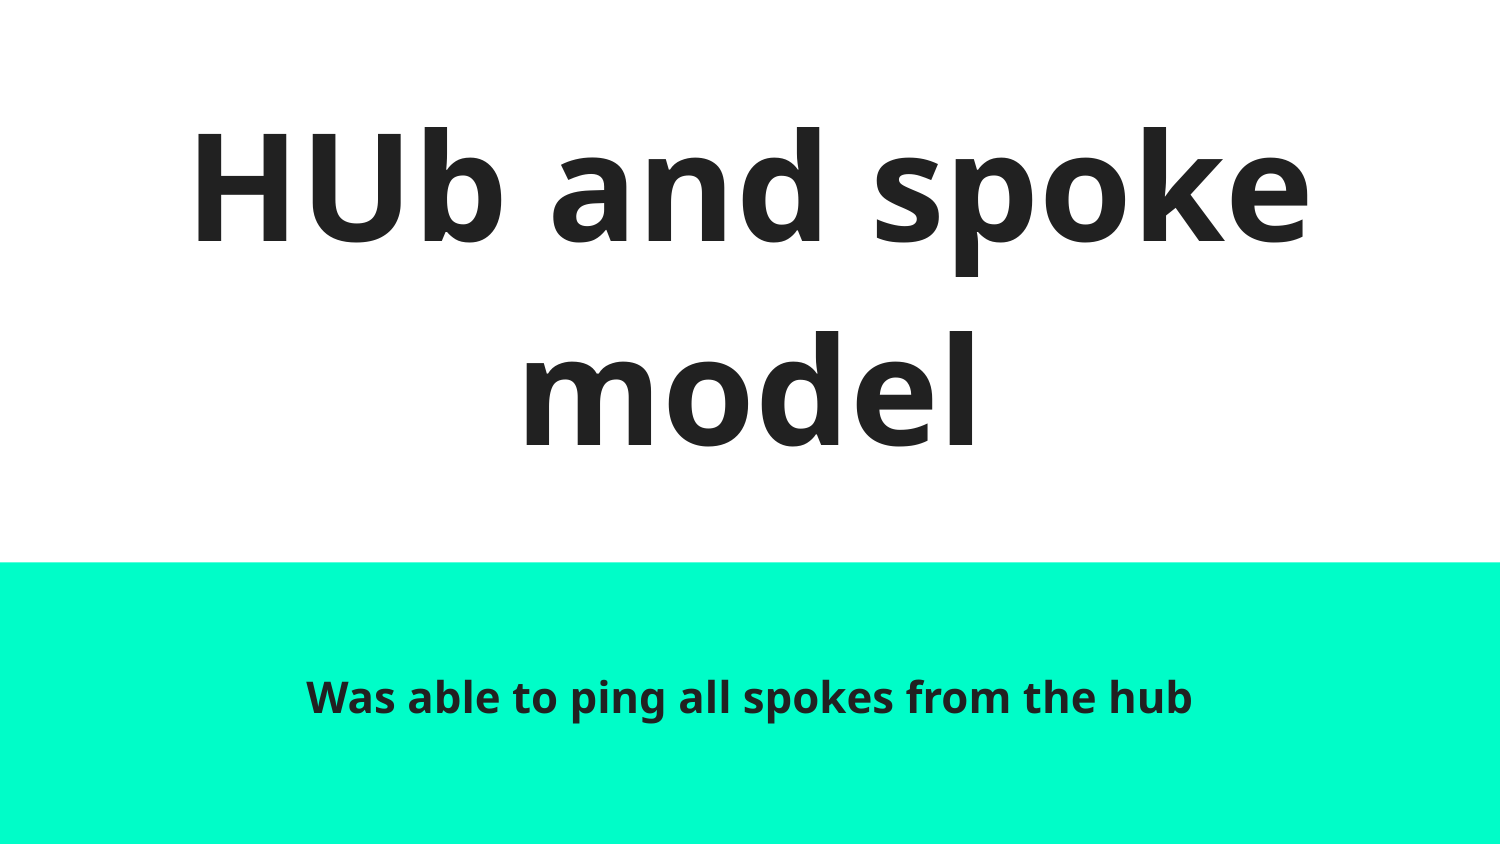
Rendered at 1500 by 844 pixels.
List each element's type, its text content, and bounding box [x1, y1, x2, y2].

subtitle Was able to ping all spokes from the hub [51, 638, 1449, 755]
title HUb and spoke model [51, 64, 1449, 506]
